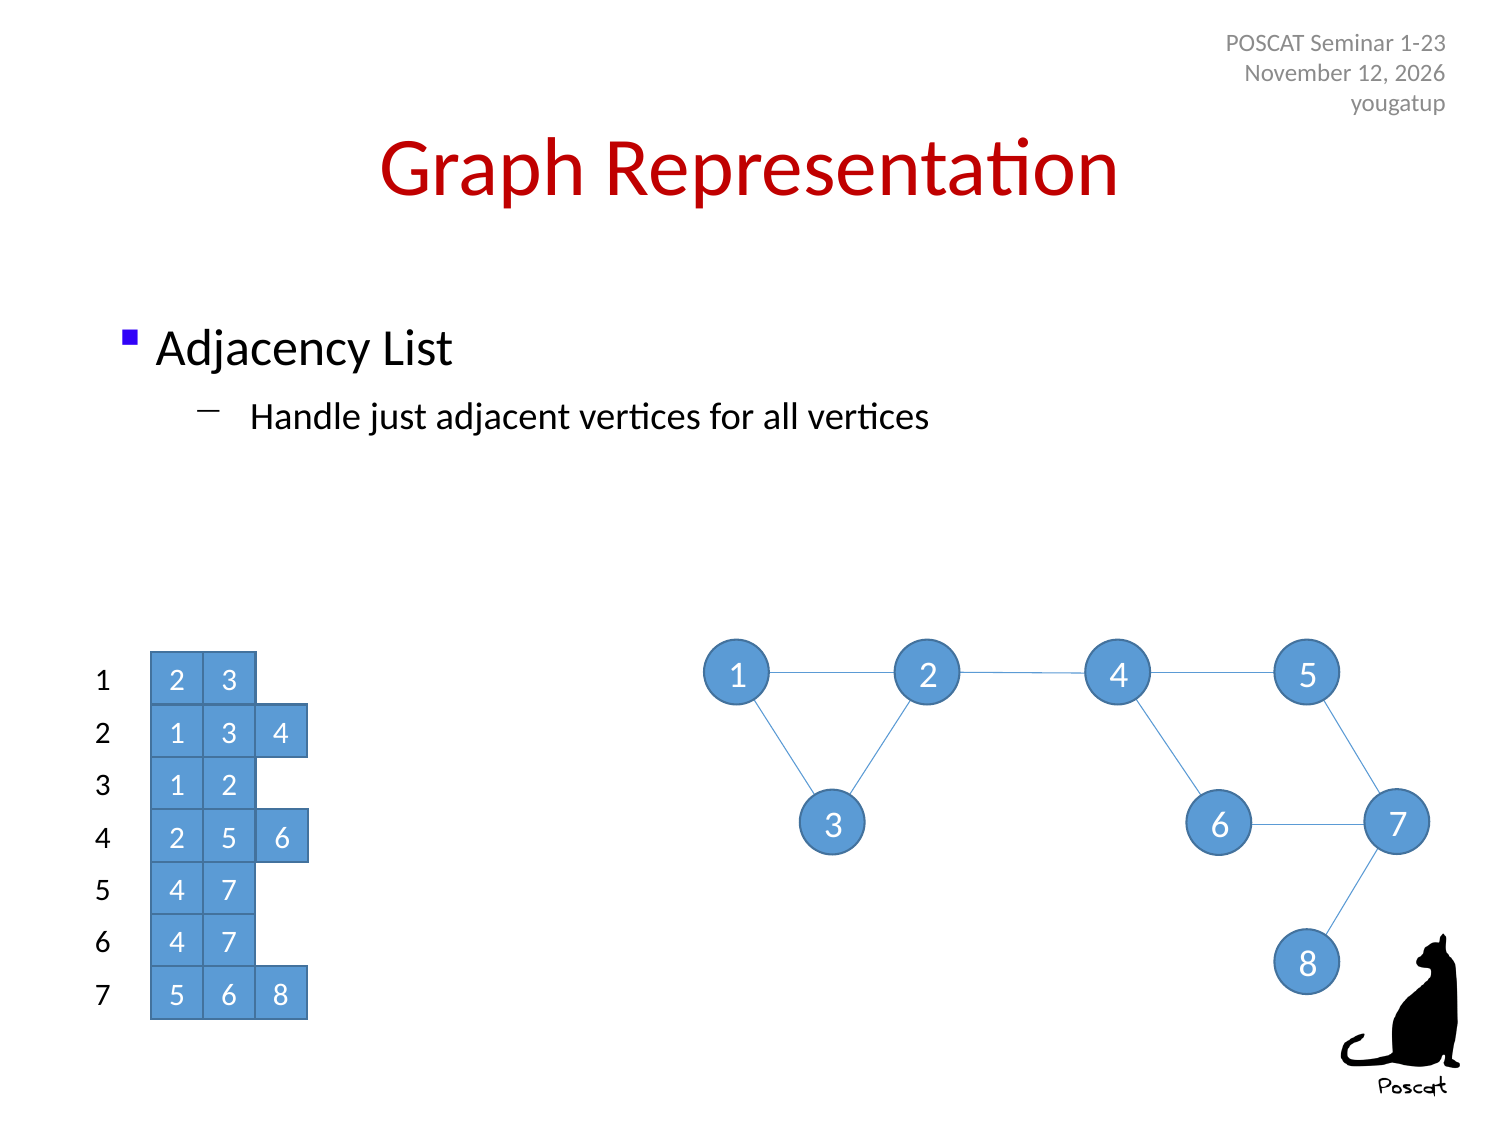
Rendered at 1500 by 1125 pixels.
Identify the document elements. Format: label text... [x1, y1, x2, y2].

text_box 2 [893, 638, 961, 672]
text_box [736, 672, 832, 822]
text_box 5 [75, 861, 130, 913]
text_box 4 [75, 808, 130, 861]
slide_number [1123, 29, 1462, 113]
text_box 3 [798, 822, 866, 856]
list Adjacency List Handle just adjacent vertices for all vertices [103, 299, 1473, 1014]
text_box 7 [202, 913, 256, 965]
text_box 7 [75, 965, 130, 1020]
text_box 4 [254, 703, 308, 758]
title Graph Representation [103, 59, 1397, 278]
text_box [1117, 672, 1219, 822]
text_box 4 [1084, 638, 1152, 706]
text_box 5 [150, 965, 202, 1020]
text_box 2 [150, 808, 202, 861]
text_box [832, 674, 928, 822]
text_box 1 [702, 638, 770, 706]
text_box 2 [150, 651, 202, 703]
text_box 3 [75, 756, 130, 808]
text_box 4 [150, 861, 202, 913]
text_box 3 [202, 651, 257, 703]
picture [1317, 927, 1500, 1103]
text_box 5 [1273, 638, 1341, 672]
text_box 1 [150, 756, 202, 808]
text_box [1308, 821, 1394, 964]
text_box 3 [202, 703, 254, 756]
text_box 2 [928, 674, 961, 706]
text_box 5 [202, 808, 255, 861]
text_box 2 [75, 703, 130, 756]
text_box 8 [254, 965, 308, 1020]
text_box 7 [1394, 788, 1431, 856]
text_box 6 [255, 808, 309, 863]
text_box 5 [1273, 673, 1306, 706]
text_box 8 [1273, 928, 1317, 996]
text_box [1306, 672, 1397, 822]
text_box 7 [202, 861, 256, 913]
text_box 6 [75, 913, 130, 965]
text_box 4 [150, 913, 202, 965]
text_box 6 [1185, 789, 1253, 856]
text_box 2 [202, 756, 257, 808]
text_box 6 [202, 965, 254, 1020]
text_box 1 [150, 703, 202, 756]
text_box 1 [75, 651, 130, 703]
